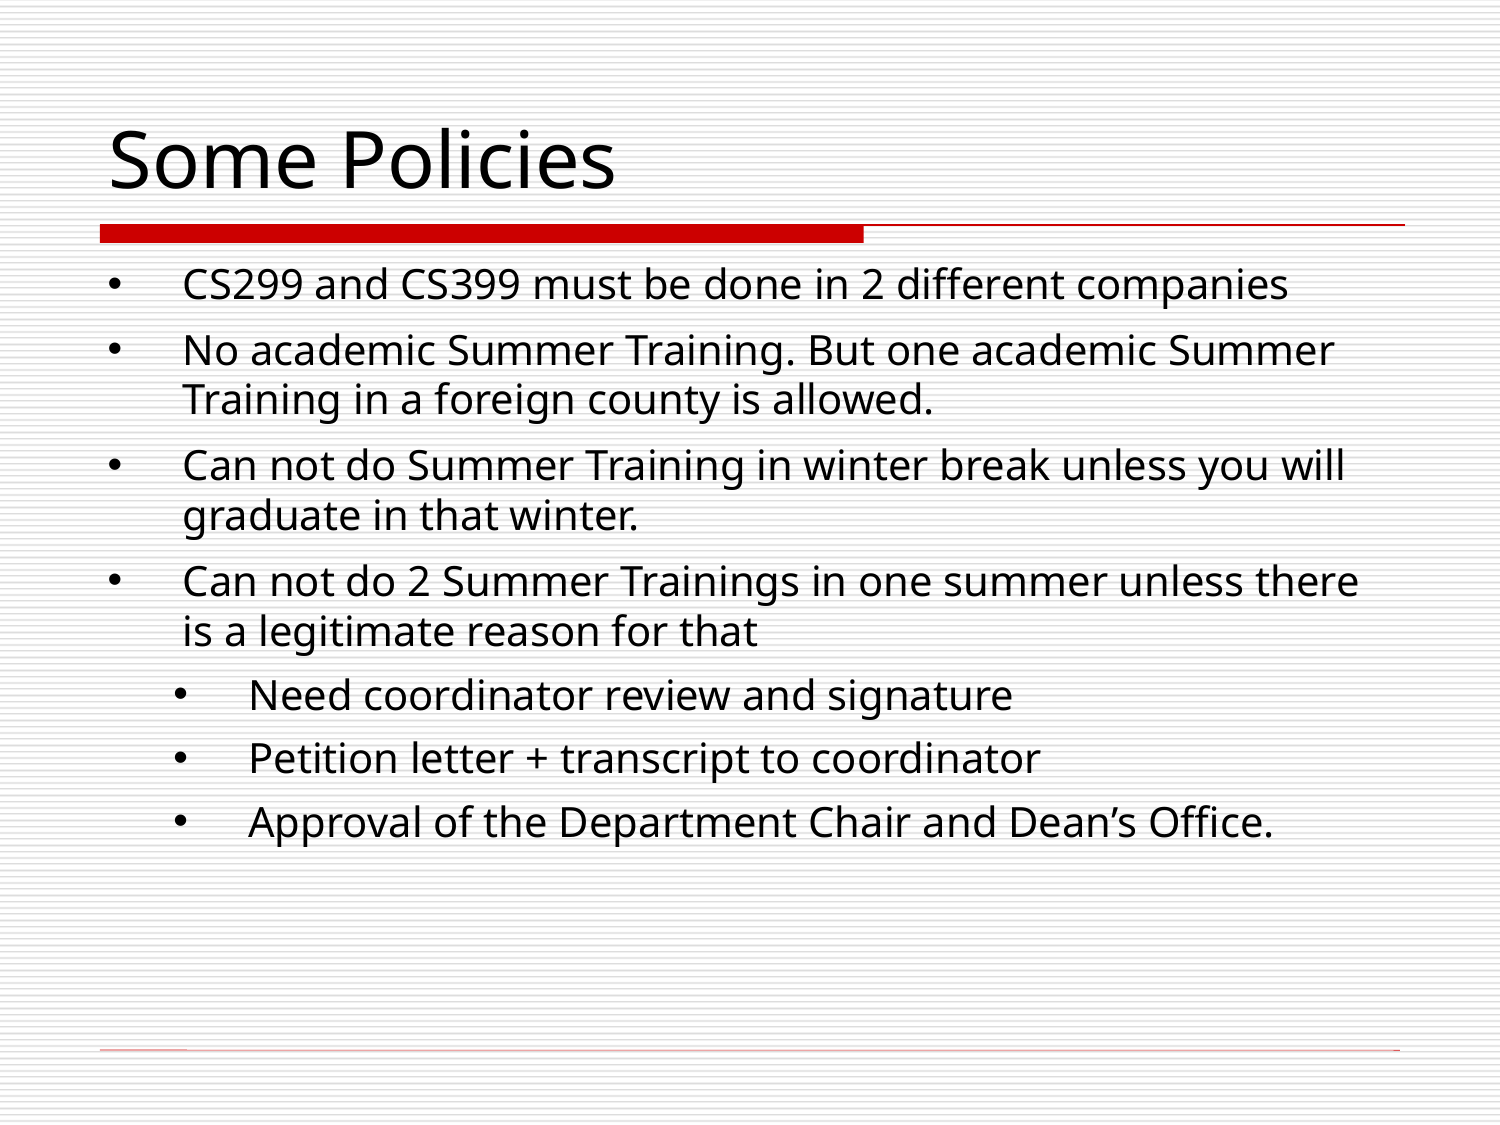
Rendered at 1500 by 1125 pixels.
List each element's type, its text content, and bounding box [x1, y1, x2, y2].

title Some Policies [94, 6, 1407, 212]
list CS299 and CS399 must be done in 2 different companies No academic Summer Training. But one academic Summer Training in a foreign county is allowed. Can not do Summer Training in winter break unless you will graduate in that winter. Can not do 2 Summer Trainings in one summer unless there is a legitimate reason for that Need coordinator review and signature Petition letter + transcript to coordinator Approval of the Department Chair and Dean’s Office. [92, 249, 1405, 1037]
picture [0, 0, 1500, 1125]
